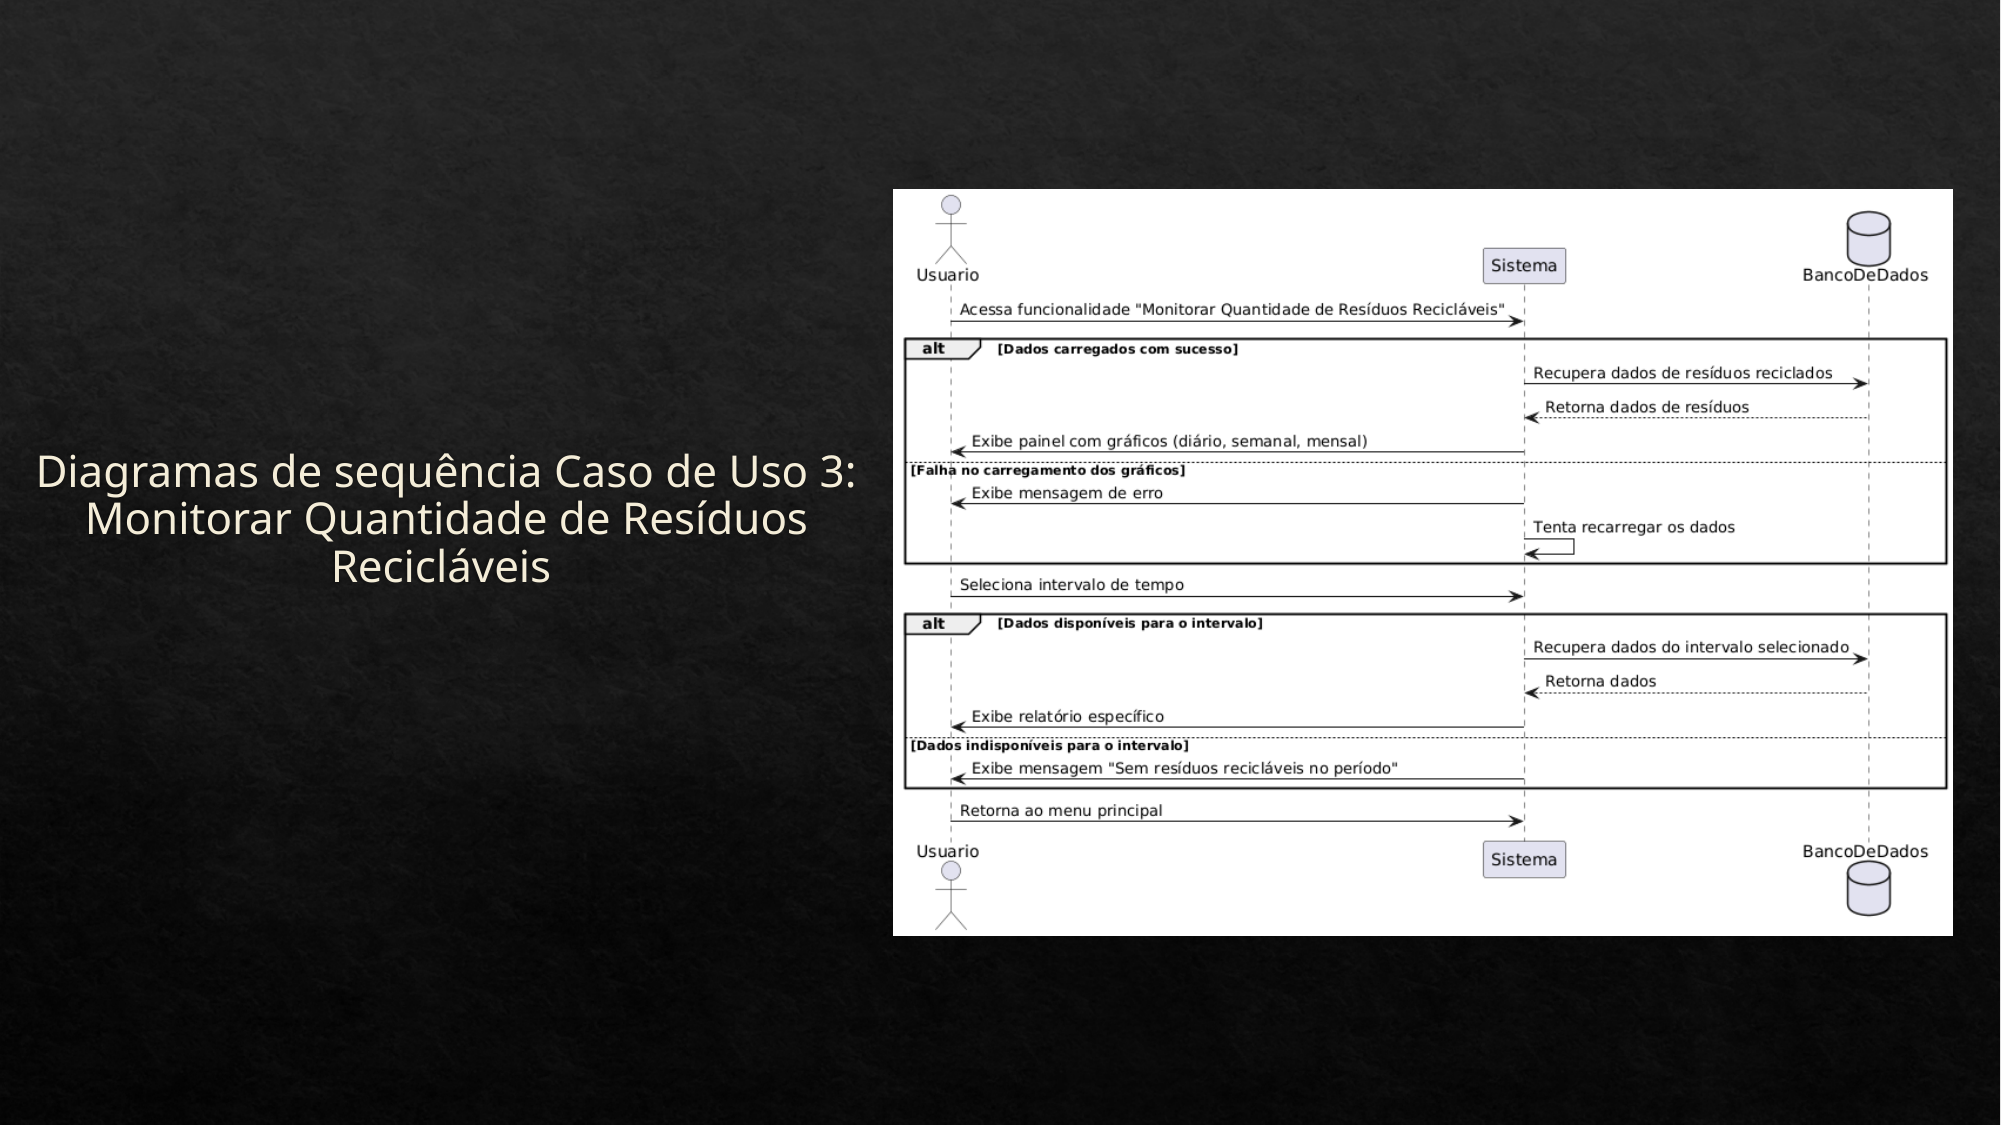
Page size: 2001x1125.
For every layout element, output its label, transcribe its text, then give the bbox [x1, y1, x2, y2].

title Diagramas de sequência Caso de Uso 3: Monitorar Quantidade de Resíduos Recicláveis [12, 393, 882, 601]
picture [893, 189, 1953, 936]
